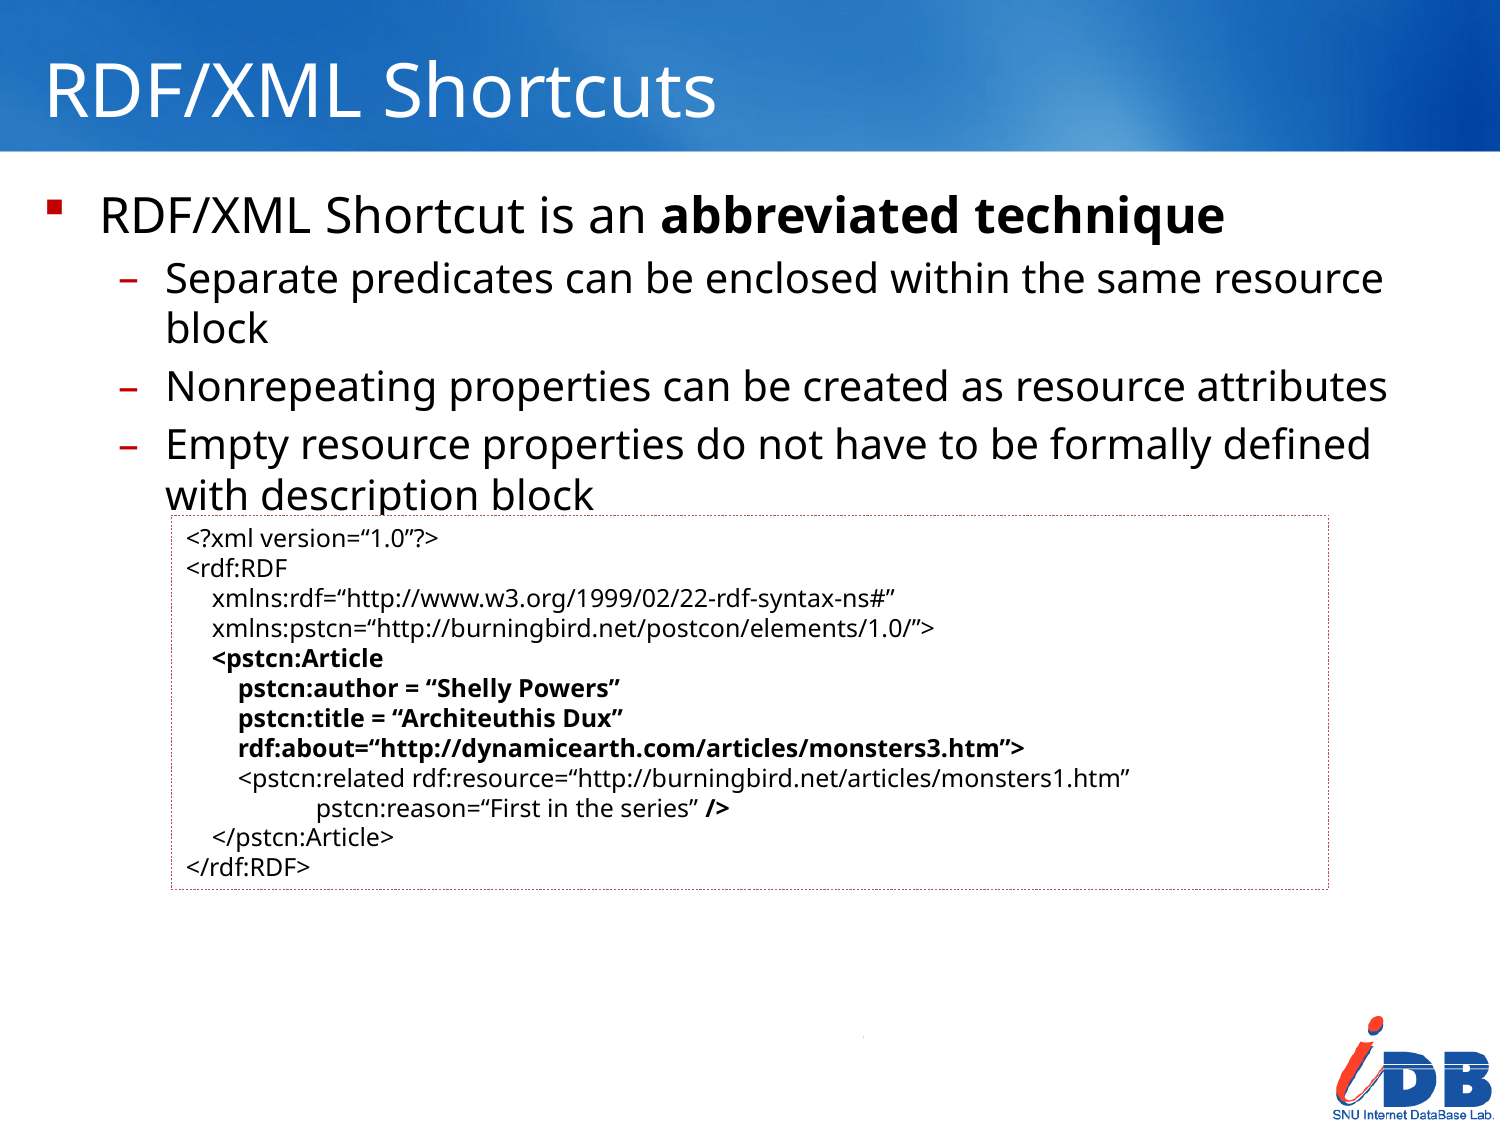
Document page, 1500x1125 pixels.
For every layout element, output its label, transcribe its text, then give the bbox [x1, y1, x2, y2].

text_box <?xml version=“1.0”?> <rdf:RDF xmlns:rdf=“http://www.w3.org/1999/02/22-rdf-syntax-ns#” xmlns:pstcn=“http://burningbird.net/postcon/elements/1.0/”> <pstcn:Article pstcn:author = “Shelly Powers” pstcn:title = “Architeuthis Dux” rdf:about=“http://dynamicearth.com/articles/monsters3.htm”> <pstcn:related rdf:resource=“http://burningbird.net/articles/monsters1.htm” pstcn:reason=“First in the series” /> </pstcn:Article> </rdf:RDF> [169, 513, 1331, 891]
title RDF/XML Shortcuts [28, 23, 1472, 153]
list RDF/XML Shortcut is an abbreviated technique Separate predicates can be enclosed within the same resource block Nonrepeating properties can be created as resource attributes Empty resource properties do not have to be formally defined with description block [28, 175, 1472, 1067]
picture [0, 0, 1500, 1125]
